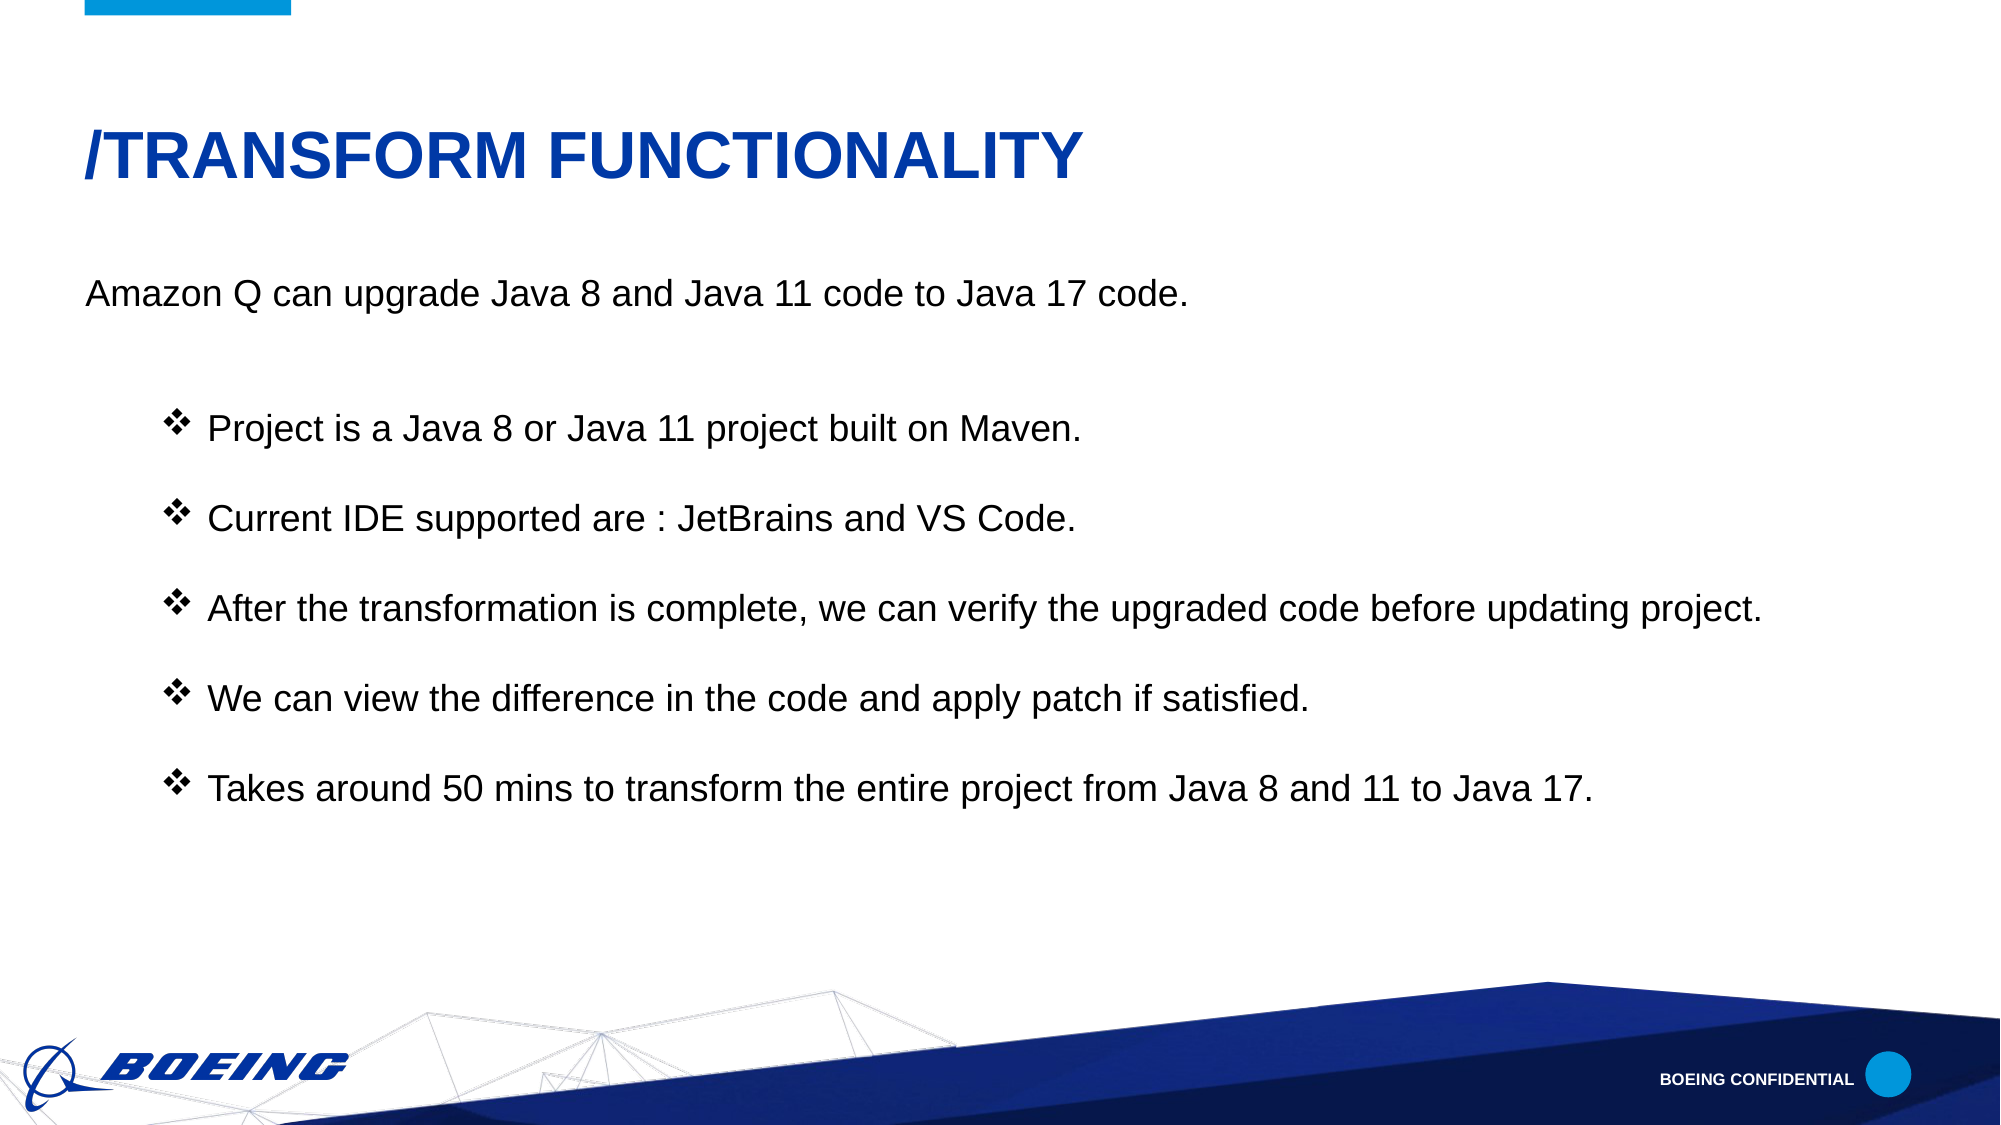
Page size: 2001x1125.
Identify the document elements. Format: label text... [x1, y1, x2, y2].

picture [0, 981, 70, 1125]
picture [1833, 981, 2000, 1125]
text_box Amazon Q can upgrade Java 8 and Java 11 code to Java 17 code. Project is a Java 8 or Java 11 project built on Maven. Current IDE supported are : JetBrains and VS Code. After the transformation is complete, we can verify the upgraded code before updating project. We can view the difference in the code and apply patch if satisfied. Takes around 50 mins to transform the entire project from Java 8 and 11 to Java 17. [70, 262, 1833, 1125]
title /Transform functionality [84, 40, 1914, 192]
